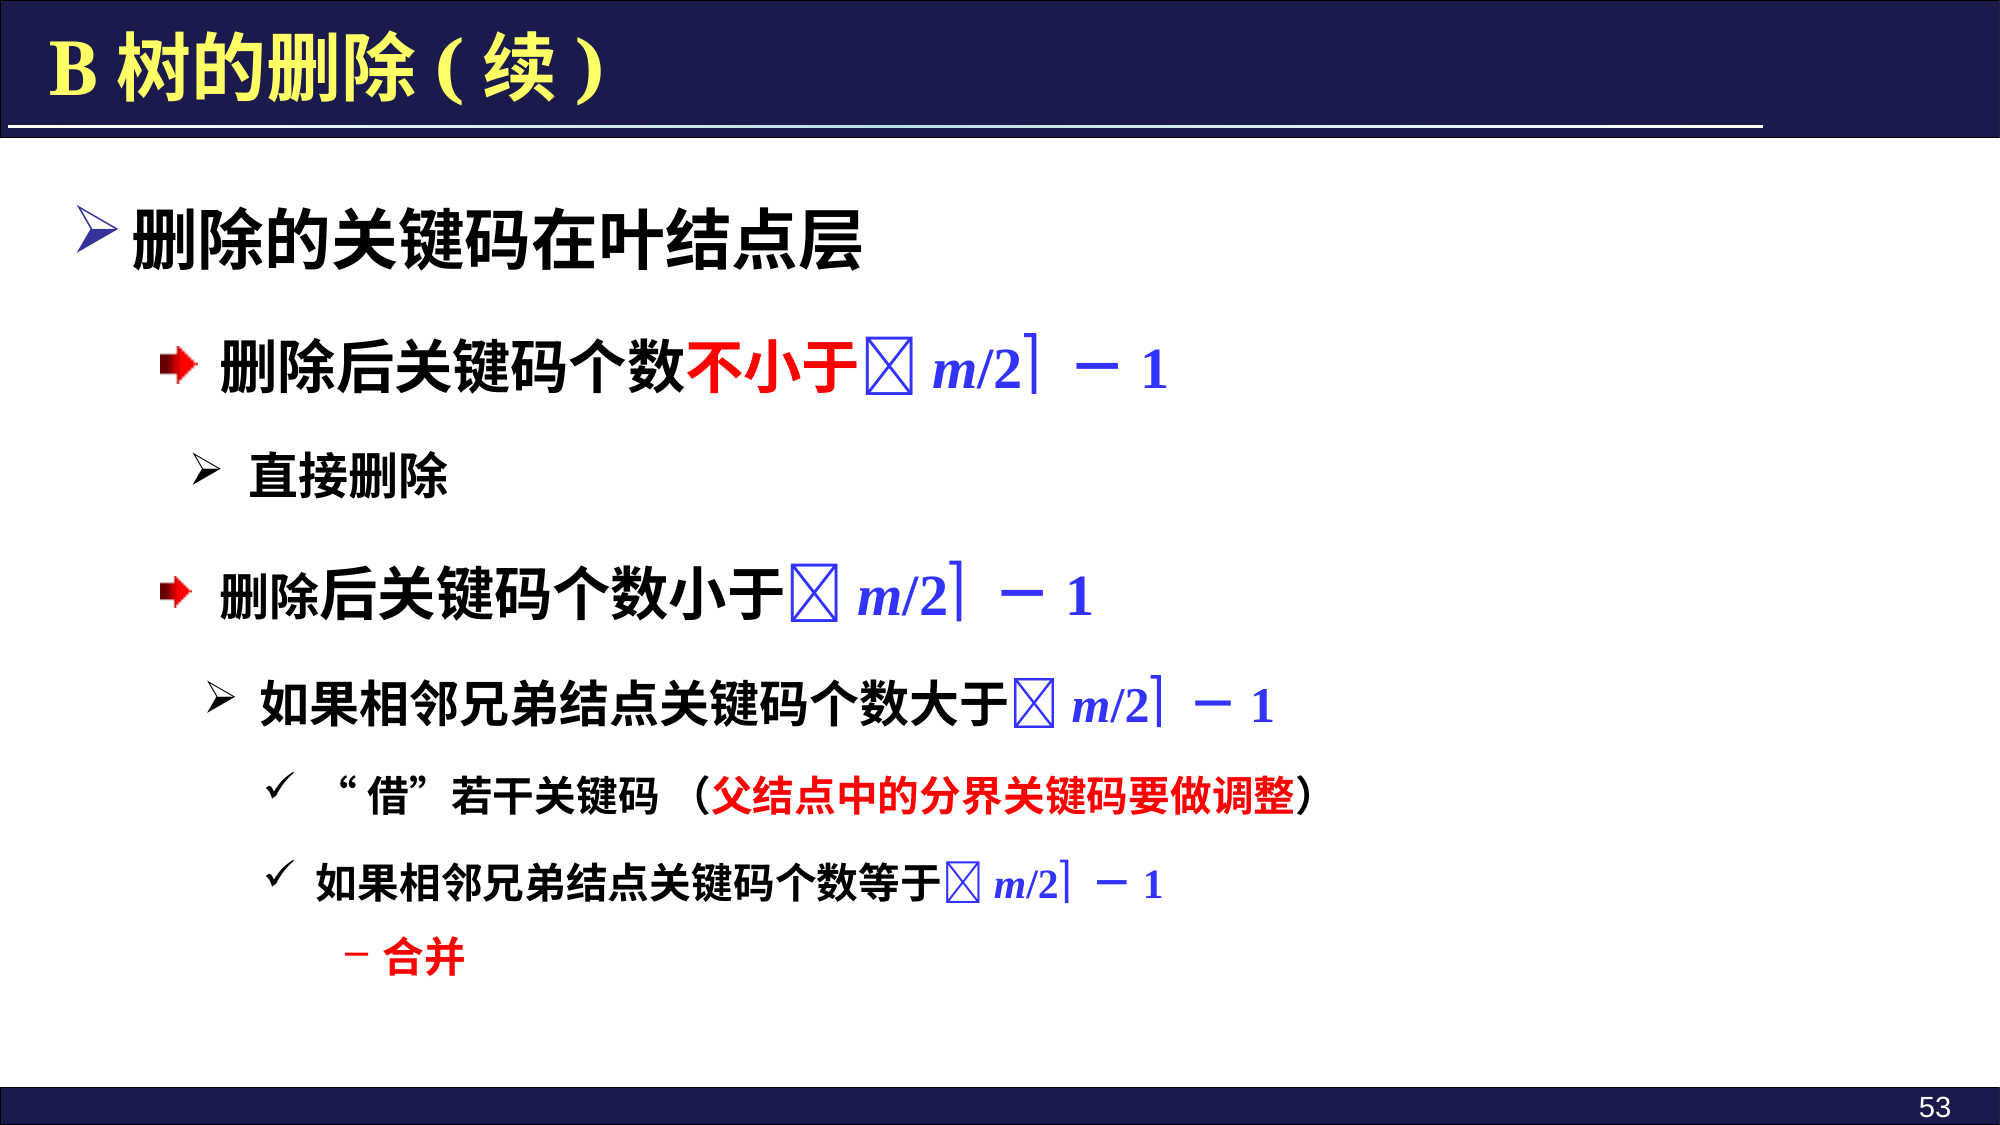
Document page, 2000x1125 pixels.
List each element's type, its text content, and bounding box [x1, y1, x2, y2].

list 删除的关键码在叶结点层 删除后关键码个数不小于m/2 －1 直接删除 删除后关键码个数小于m/2 －1 如果相邻兄弟结点关键码个数大于m/2 －1 “借”若干关键码 （父结点中的分界关键码要做调整） 如果相邻兄弟结点关键码个数等于m/2 －1 合并 [56, 149, 1917, 1014]
slide_number 53 [1666, 1080, 1967, 1119]
picture [160, 576, 192, 608]
picture [160, 346, 198, 384]
title B树的删除(续) [33, 12, 1767, 118]
